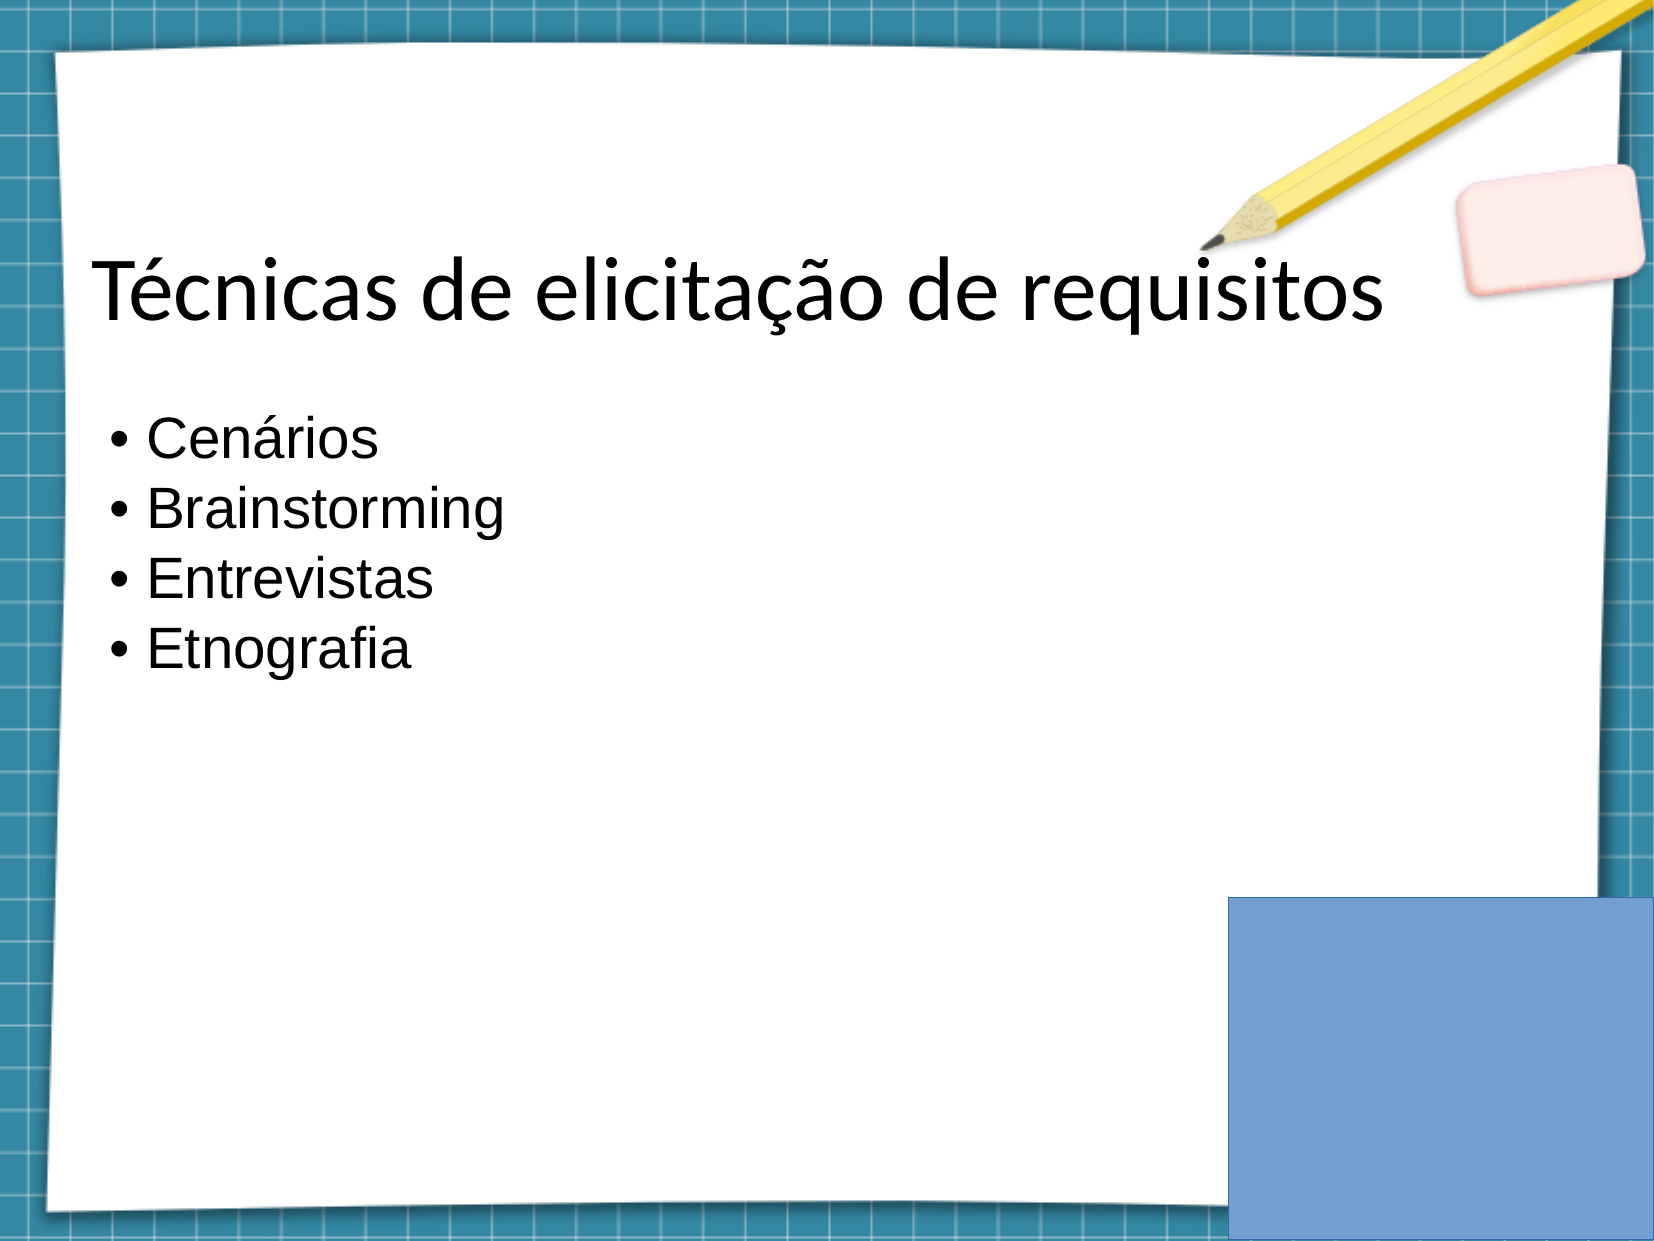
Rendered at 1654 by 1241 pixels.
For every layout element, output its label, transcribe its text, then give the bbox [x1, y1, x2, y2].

picture [0, 0, 1654, 1241]
text_box • Cenários • Brainstorming • Entrevistas • Etnografia [94, 347, 1441, 996]
text_box Técnicas de elicitação de requisitos [70, 141, 1559, 425]
